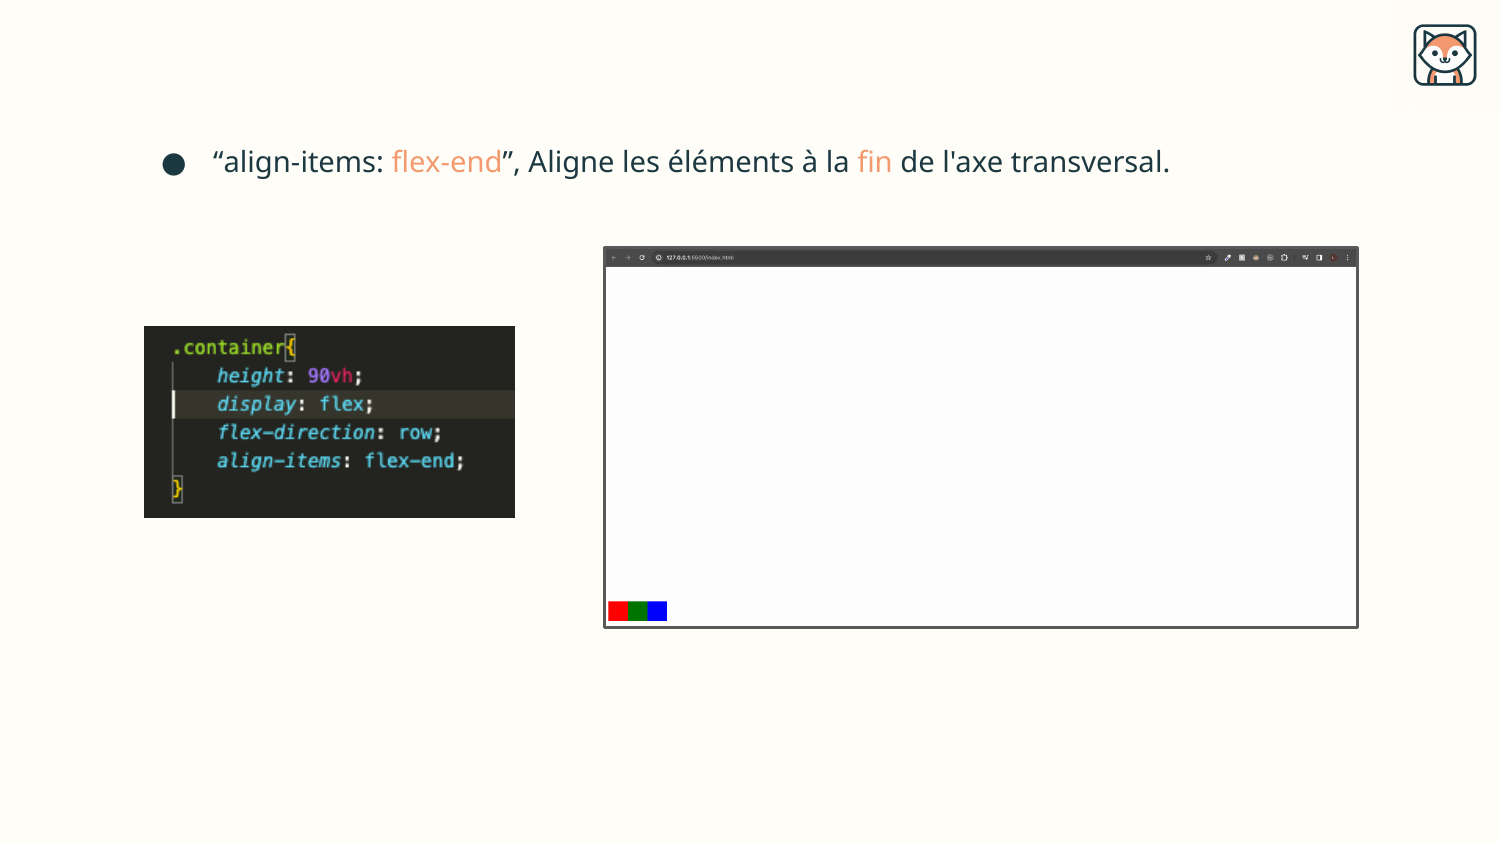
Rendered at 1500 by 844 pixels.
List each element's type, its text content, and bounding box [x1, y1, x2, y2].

picture [1389, 0, 1500, 111]
picture [143, 326, 515, 518]
text_box “align-items: flex-end”, Aligne les éléments à la fin de l'axe transversal. [123, 110, 1443, 194]
picture [605, 248, 1357, 627]
